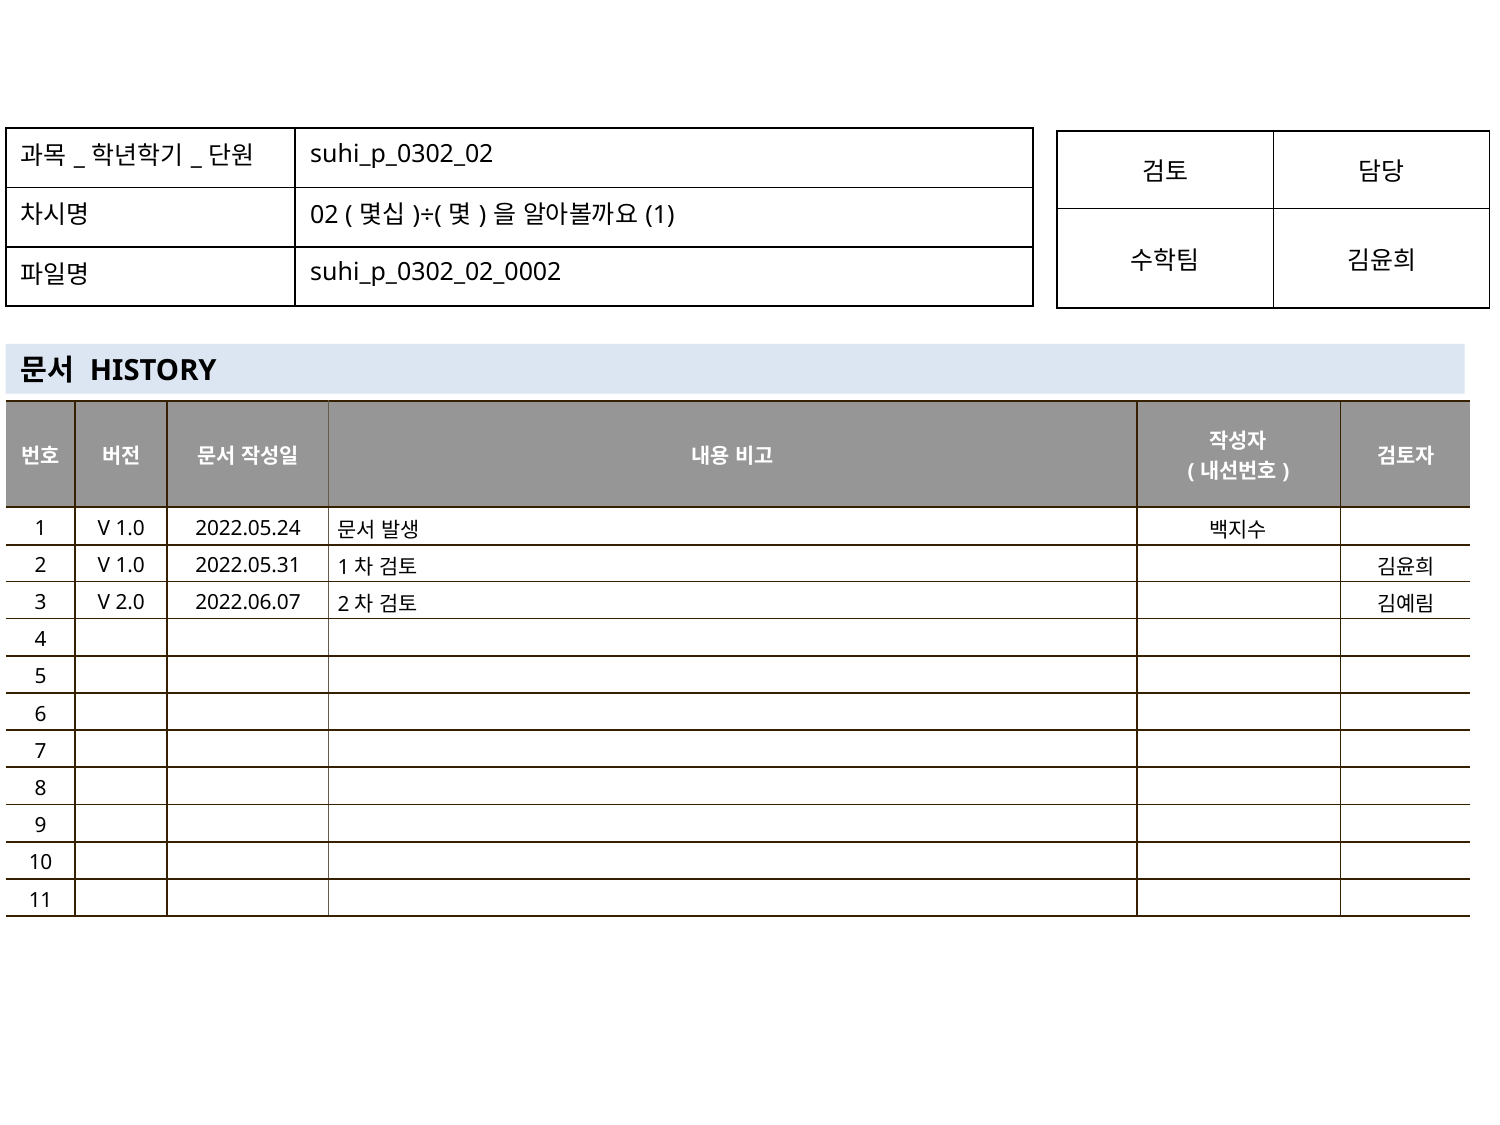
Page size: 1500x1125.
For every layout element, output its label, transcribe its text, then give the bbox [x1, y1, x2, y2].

table_cell 파일명 [7, 248, 294, 305]
table_cell [1341, 843, 1470, 878]
table_cell V 1.0 [76, 508, 166, 544]
table_cell 6 [6, 694, 74, 729]
table_cell [76, 657, 166, 692]
table_cell 김윤희 [1341, 546, 1470, 581]
table_cell 2 [6, 546, 74, 581]
table_cell [1138, 546, 1340, 581]
table_header 담당 [1274, 132, 1489, 208]
table_cell [168, 657, 328, 692]
table_cell [76, 731, 166, 766]
table_header 검토자 [1341, 402, 1470, 506]
table_cell 김예림 [1341, 582, 1470, 618]
table_header 버전 [76, 402, 166, 506]
table_cell 5 [6, 657, 74, 692]
table_cell [76, 805, 166, 841]
table_cell [329, 619, 1136, 655]
table_cell [76, 694, 166, 729]
table_cell [1341, 880, 1470, 915]
table_cell suhi_p_0302_02_0002 [296, 248, 1032, 305]
table_cell 02 (몇십)÷(몇)을 알아볼까요(1) [296, 188, 1032, 246]
table_cell [168, 768, 328, 804]
table_cell 차시명 [7, 188, 294, 246]
table_cell V 1.0 [76, 546, 166, 581]
table_header 작성자 (내선번호) [1138, 402, 1340, 506]
table_cell [329, 843, 1136, 878]
table_cell [1138, 880, 1340, 915]
table_cell [1138, 768, 1340, 804]
table_cell 3 [6, 582, 74, 618]
table_cell [329, 805, 1136, 841]
table_cell [1138, 619, 1340, 655]
table_cell [1341, 657, 1470, 692]
table_cell 2022.06.07 [168, 582, 328, 618]
table_cell [76, 619, 166, 655]
table_cell 문서 발생 [329, 508, 1136, 544]
table_header 문서 작성일 [168, 402, 328, 506]
table_cell 11 [6, 880, 74, 915]
table_cell 10 [6, 843, 74, 878]
table_cell [329, 880, 1136, 915]
table_cell [76, 843, 166, 878]
table_cell 김윤희 [1274, 209, 1489, 307]
table_cell [1138, 694, 1340, 729]
table_cell [329, 768, 1136, 804]
table_cell [1138, 657, 1340, 692]
table_cell 2022.05.31 [168, 546, 328, 581]
table_cell [329, 657, 1136, 692]
table_cell [168, 880, 328, 915]
table_cell 1 [6, 508, 74, 544]
table_cell 수학팀 [1058, 209, 1273, 307]
table_cell 8 [6, 768, 74, 804]
text_box 문서 HISTORY [5, 343, 1465, 394]
table_cell [1341, 619, 1470, 655]
table_cell 4 [6, 619, 74, 655]
table_cell [168, 694, 328, 729]
table_cell [1341, 805, 1470, 841]
table_cell 9 [6, 805, 74, 841]
table_header suhi_p_0302_02 [296, 129, 1032, 187]
table_header 검토 [1058, 132, 1273, 208]
table_header 과목_학년학기_단원 [7, 129, 294, 187]
table_cell [76, 768, 166, 804]
table_cell [329, 731, 1136, 766]
table_cell [76, 880, 166, 915]
table_cell 2차 검토 [329, 582, 1136, 618]
table_cell [1341, 694, 1470, 729]
table_cell [1138, 805, 1340, 841]
table_cell [1341, 508, 1470, 544]
table_header 번호 [6, 402, 74, 506]
table_cell [168, 731, 328, 766]
table_cell [168, 843, 328, 878]
table_cell [1341, 768, 1470, 804]
table_cell V 2.0 [76, 582, 166, 618]
table_cell 1차 검토 [329, 546, 1136, 581]
table_cell [168, 805, 328, 841]
table_cell [1138, 731, 1340, 766]
table_cell 7 [6, 731, 74, 766]
table_cell [1341, 731, 1470, 766]
table_cell [329, 694, 1136, 729]
table_header 내용 비고 [329, 402, 1136, 506]
table_cell 2022.05.24 [168, 508, 328, 544]
table_cell 백지수 [1138, 508, 1340, 544]
table_cell [1138, 843, 1340, 878]
table_cell [1138, 582, 1340, 618]
table_cell [168, 619, 328, 655]
